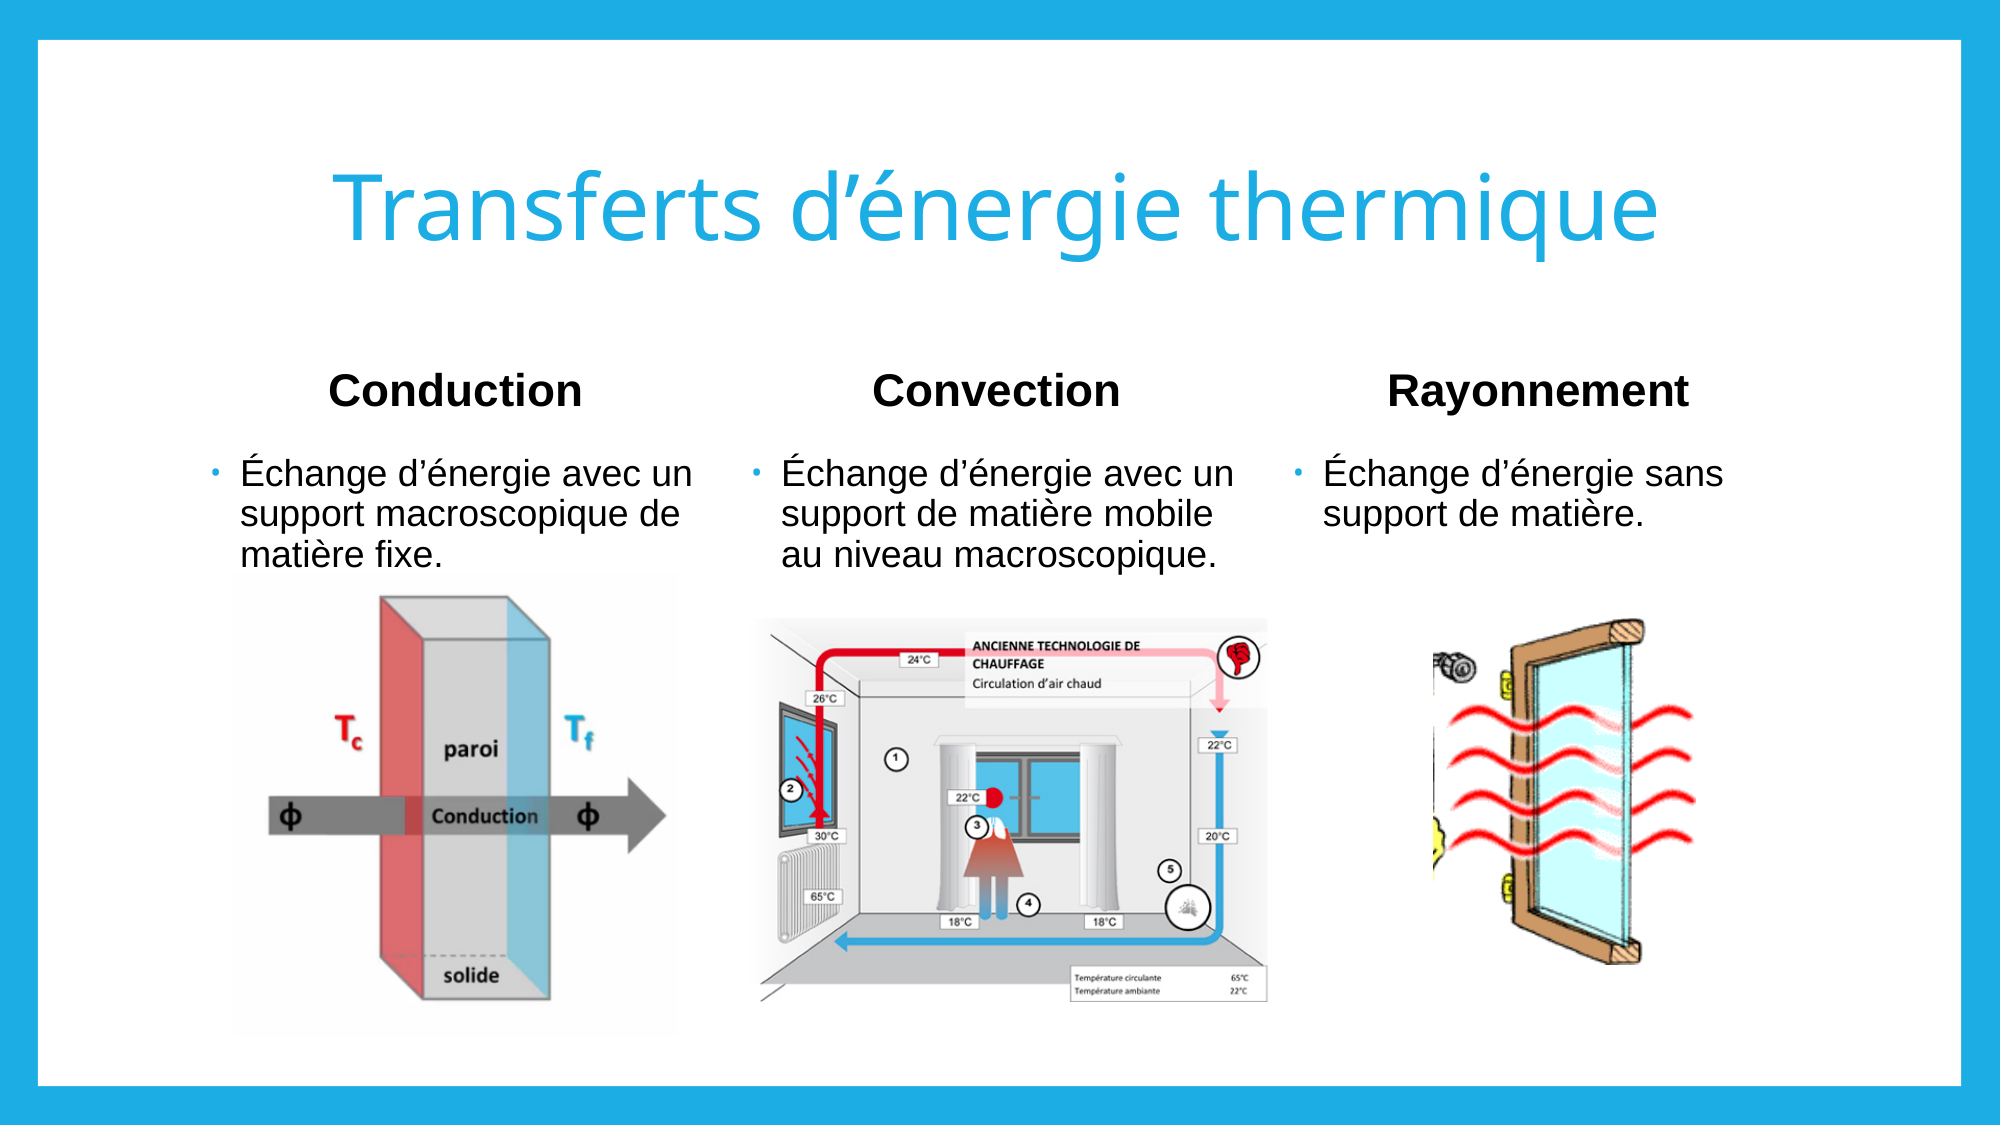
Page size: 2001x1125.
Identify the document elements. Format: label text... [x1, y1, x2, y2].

list Échange d’énergie avec un support macroscopique de matière fixe. [187, 446, 725, 1002]
picture [233, 573, 679, 1037]
list Échange d’énergie sans support de matière. [1270, 446, 1808, 1002]
picture [1432, 618, 1696, 966]
title Transferts d’énergie thermique [187, 99, 1808, 323]
list Rayonnement [1270, 328, 1808, 446]
picture [747, 618, 1281, 1002]
list Convection [728, 328, 1266, 446]
list Conduction [187, 328, 725, 446]
list Échange d’énergie avec un support de matière mobile au niveau macroscopique. [728, 446, 1266, 1002]
